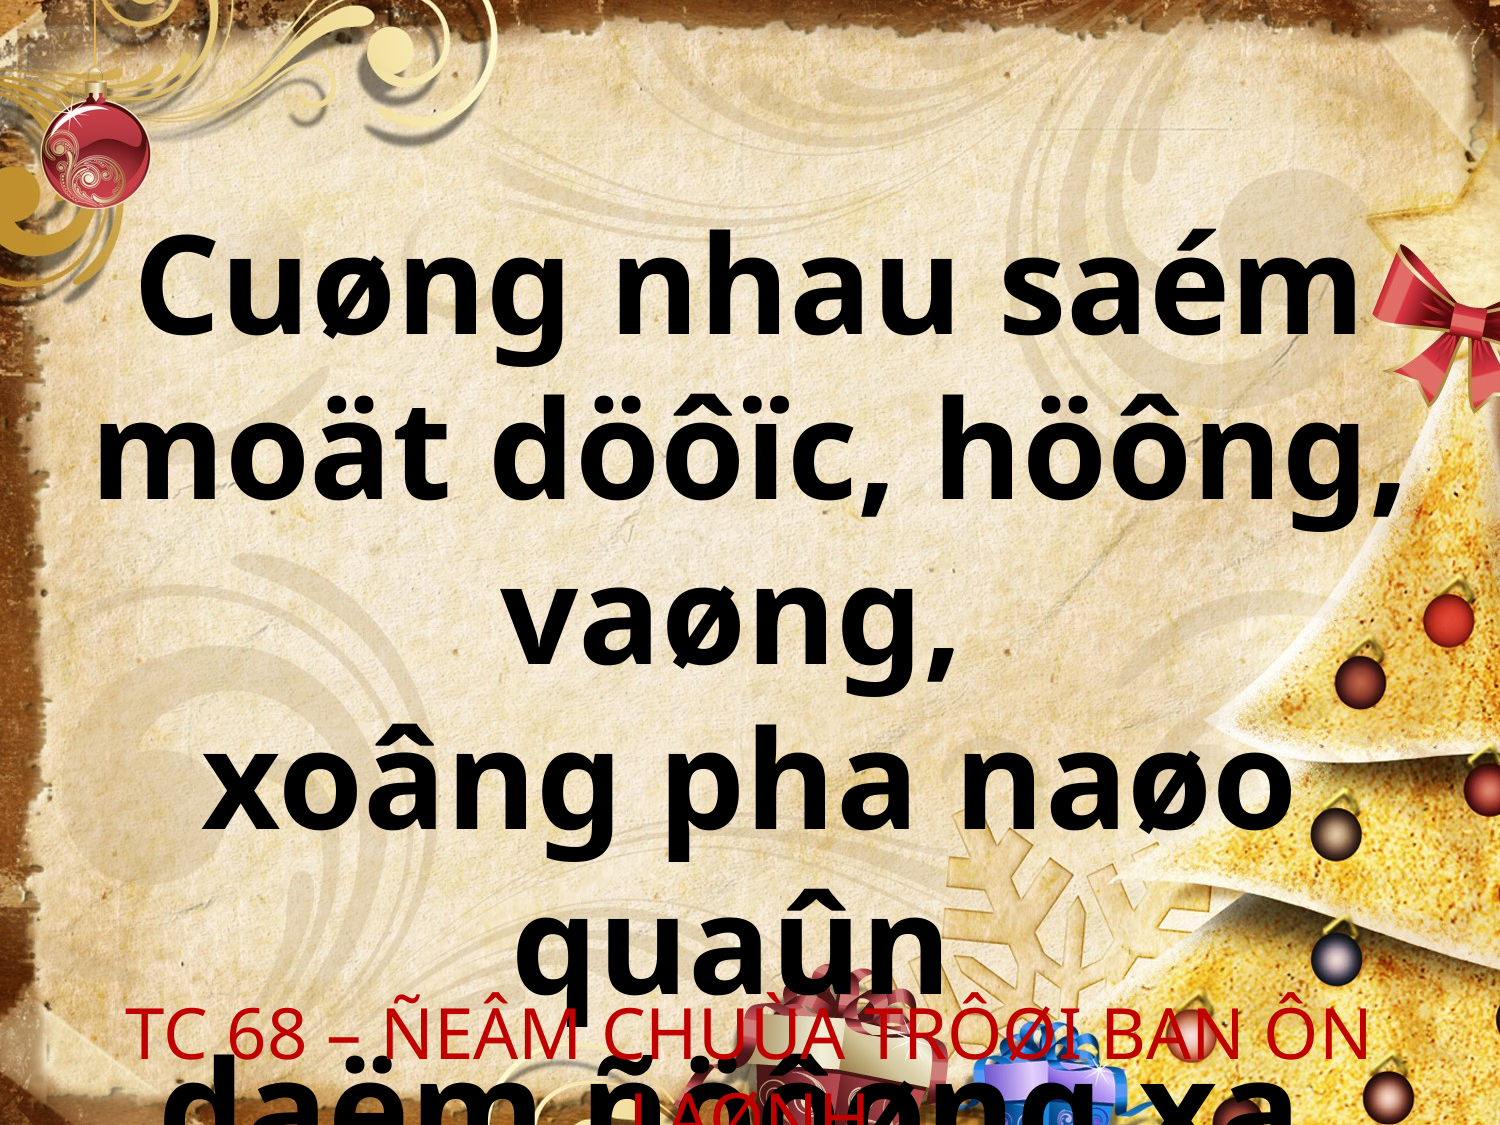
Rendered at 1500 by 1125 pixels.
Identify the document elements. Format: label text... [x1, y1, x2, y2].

text_box TC 68 – ÑEÂM CHUÙA TRÔØI BAN ÔN LAØNH [0, 981, 1500, 1125]
picture [0, 0, 1500, 189]
text_box Cuøng nhau saém moät döôïc, höông, vaøng, xoâng pha naøo quaûn daëm ñöôøng xa. [0, 189, 1500, 981]
